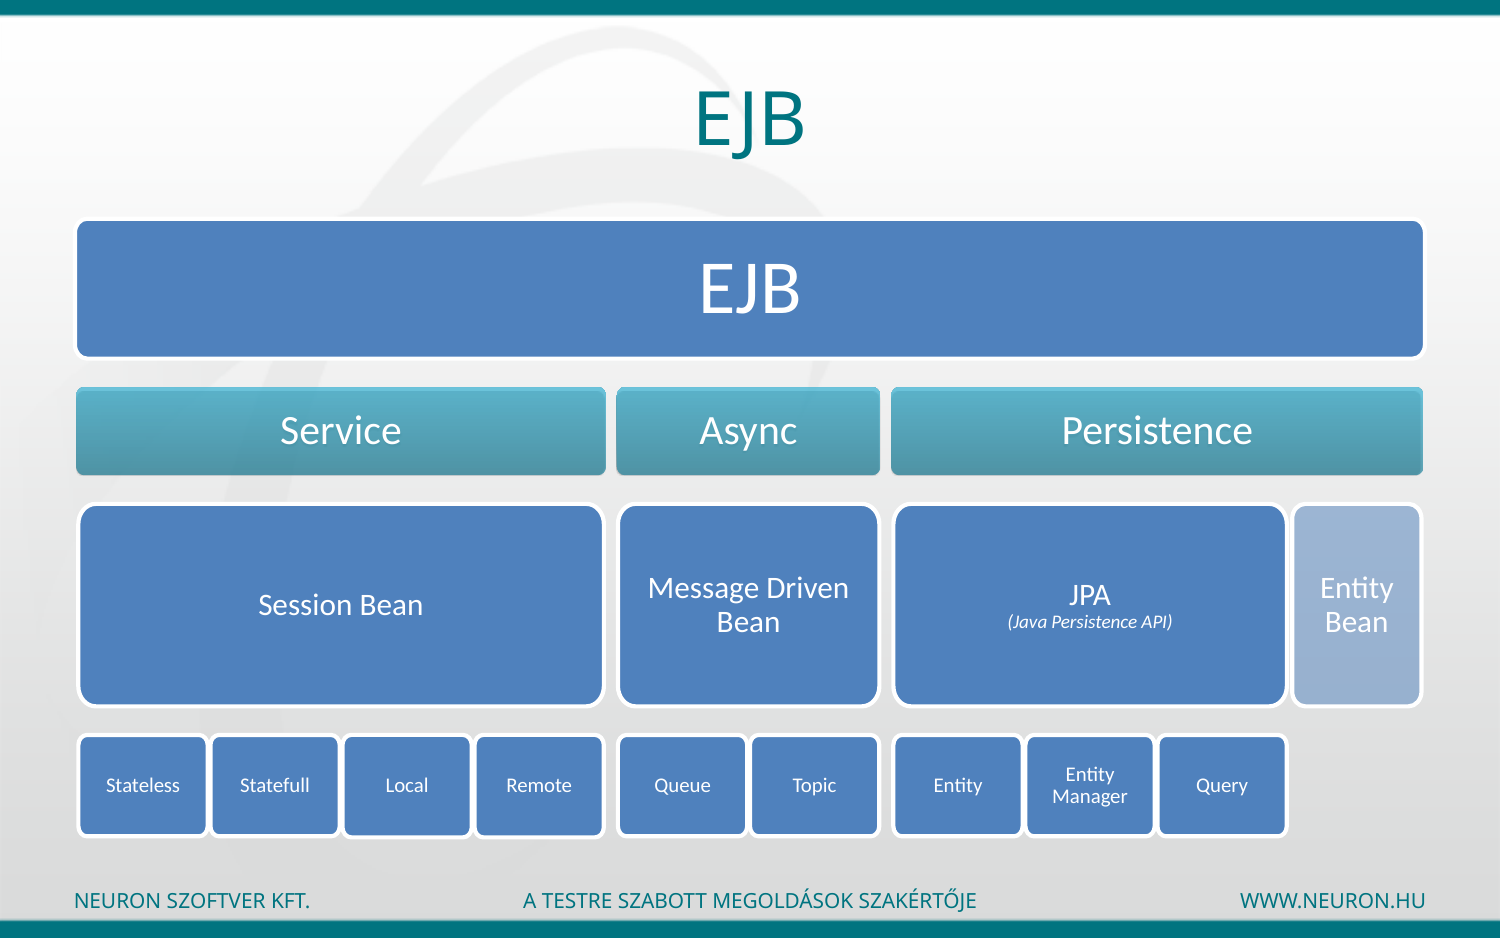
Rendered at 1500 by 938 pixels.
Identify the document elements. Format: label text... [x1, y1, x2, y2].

title EJB [75, 37, 1425, 194]
picture [0, 0, 1500, 938]
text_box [74, 218, 1426, 838]
